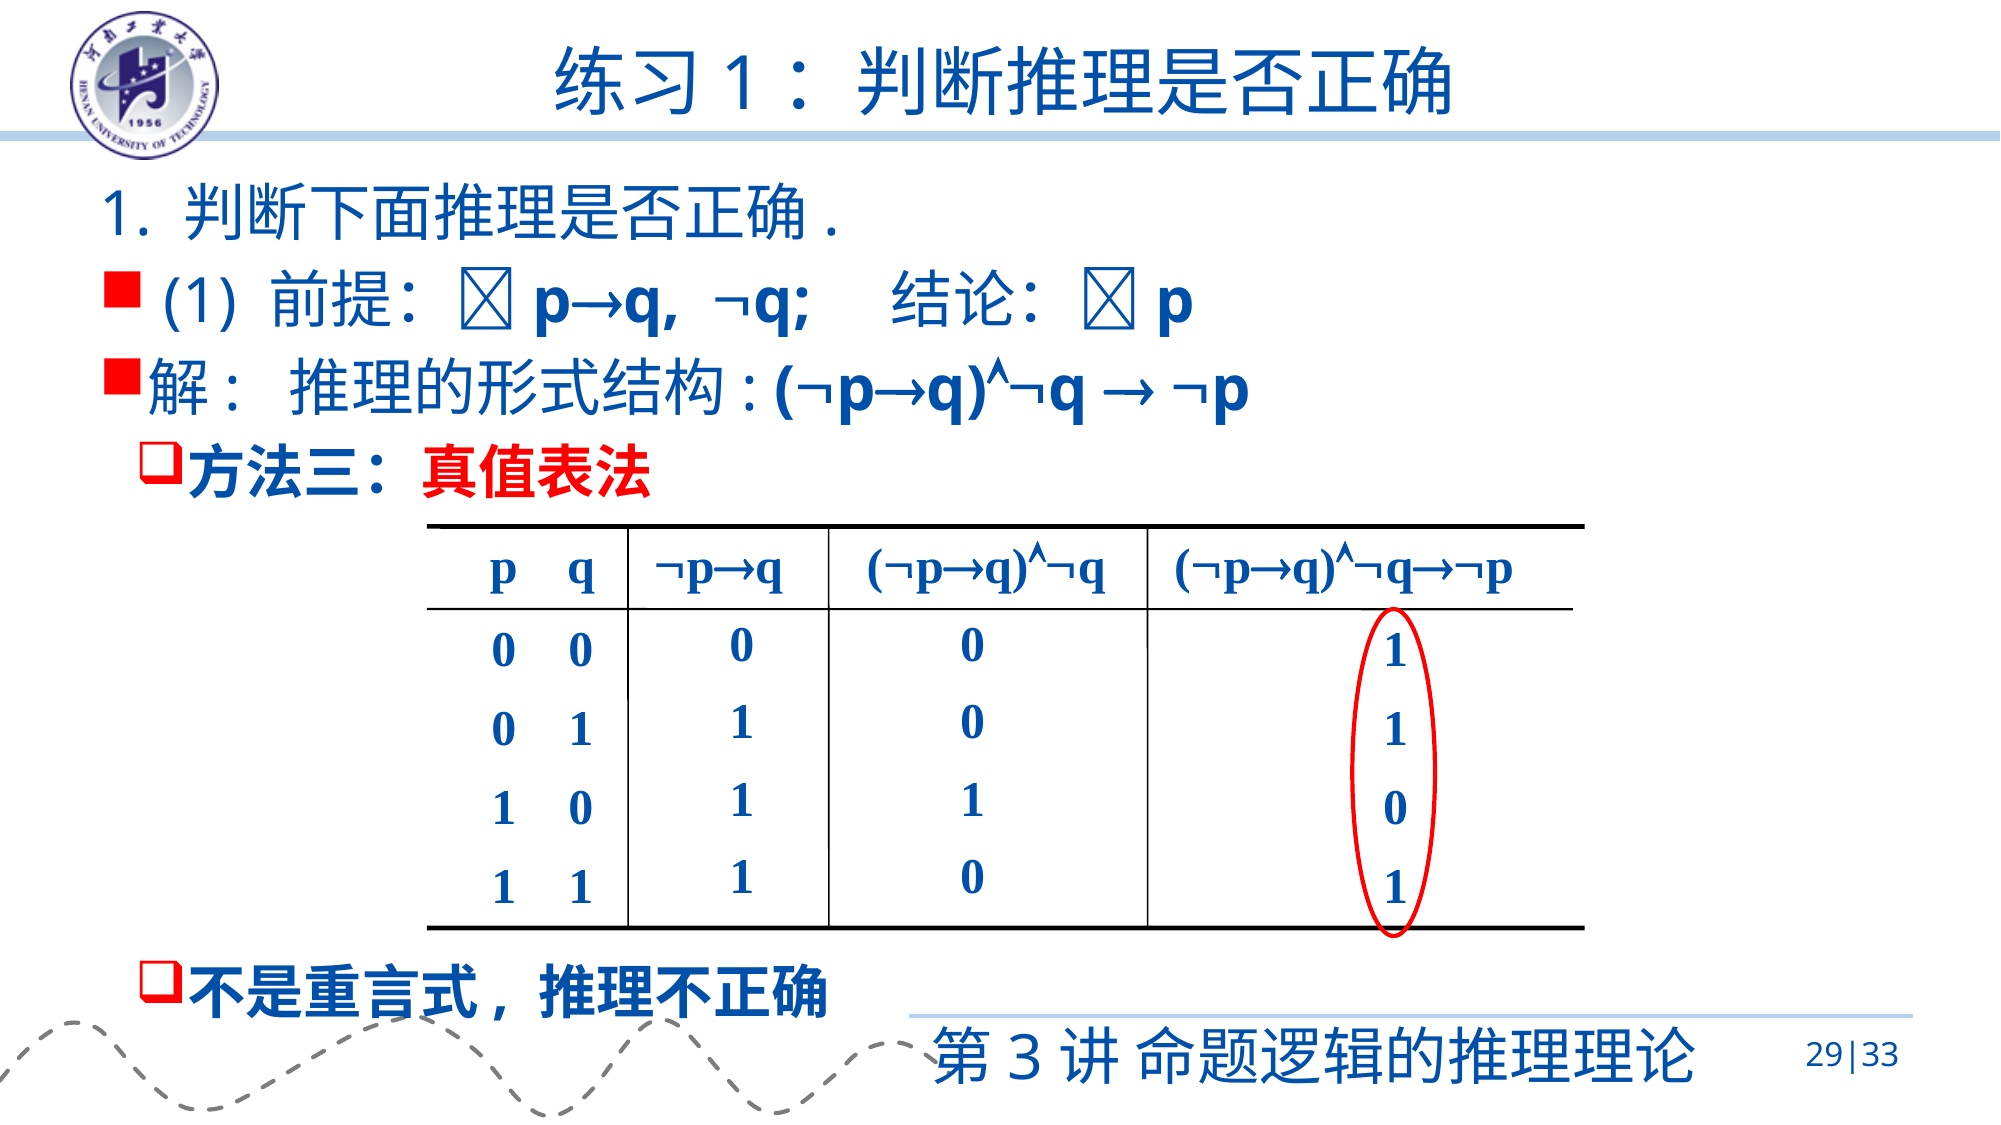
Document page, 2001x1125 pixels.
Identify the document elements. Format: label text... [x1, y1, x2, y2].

title 练习1：判断推理是否正确 [236, 36, 1772, 134]
picture [70, 11, 219, 160]
list 第3讲 命题逻辑的推理理论 [826, 1009, 1713, 1101]
list 1. 判断下面推理是否正确. (1) 前提：pq, q; 结论：p 解: 推理的形式结构: (pq)q  p 方法三：真值表法 不是重言式, 推理不正确 [84, 165, 1916, 1047]
slide_number 29|33 [1756, 1025, 1915, 1086]
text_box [367, 526, 1632, 928]
text_box [1379, 928, 1408, 938]
